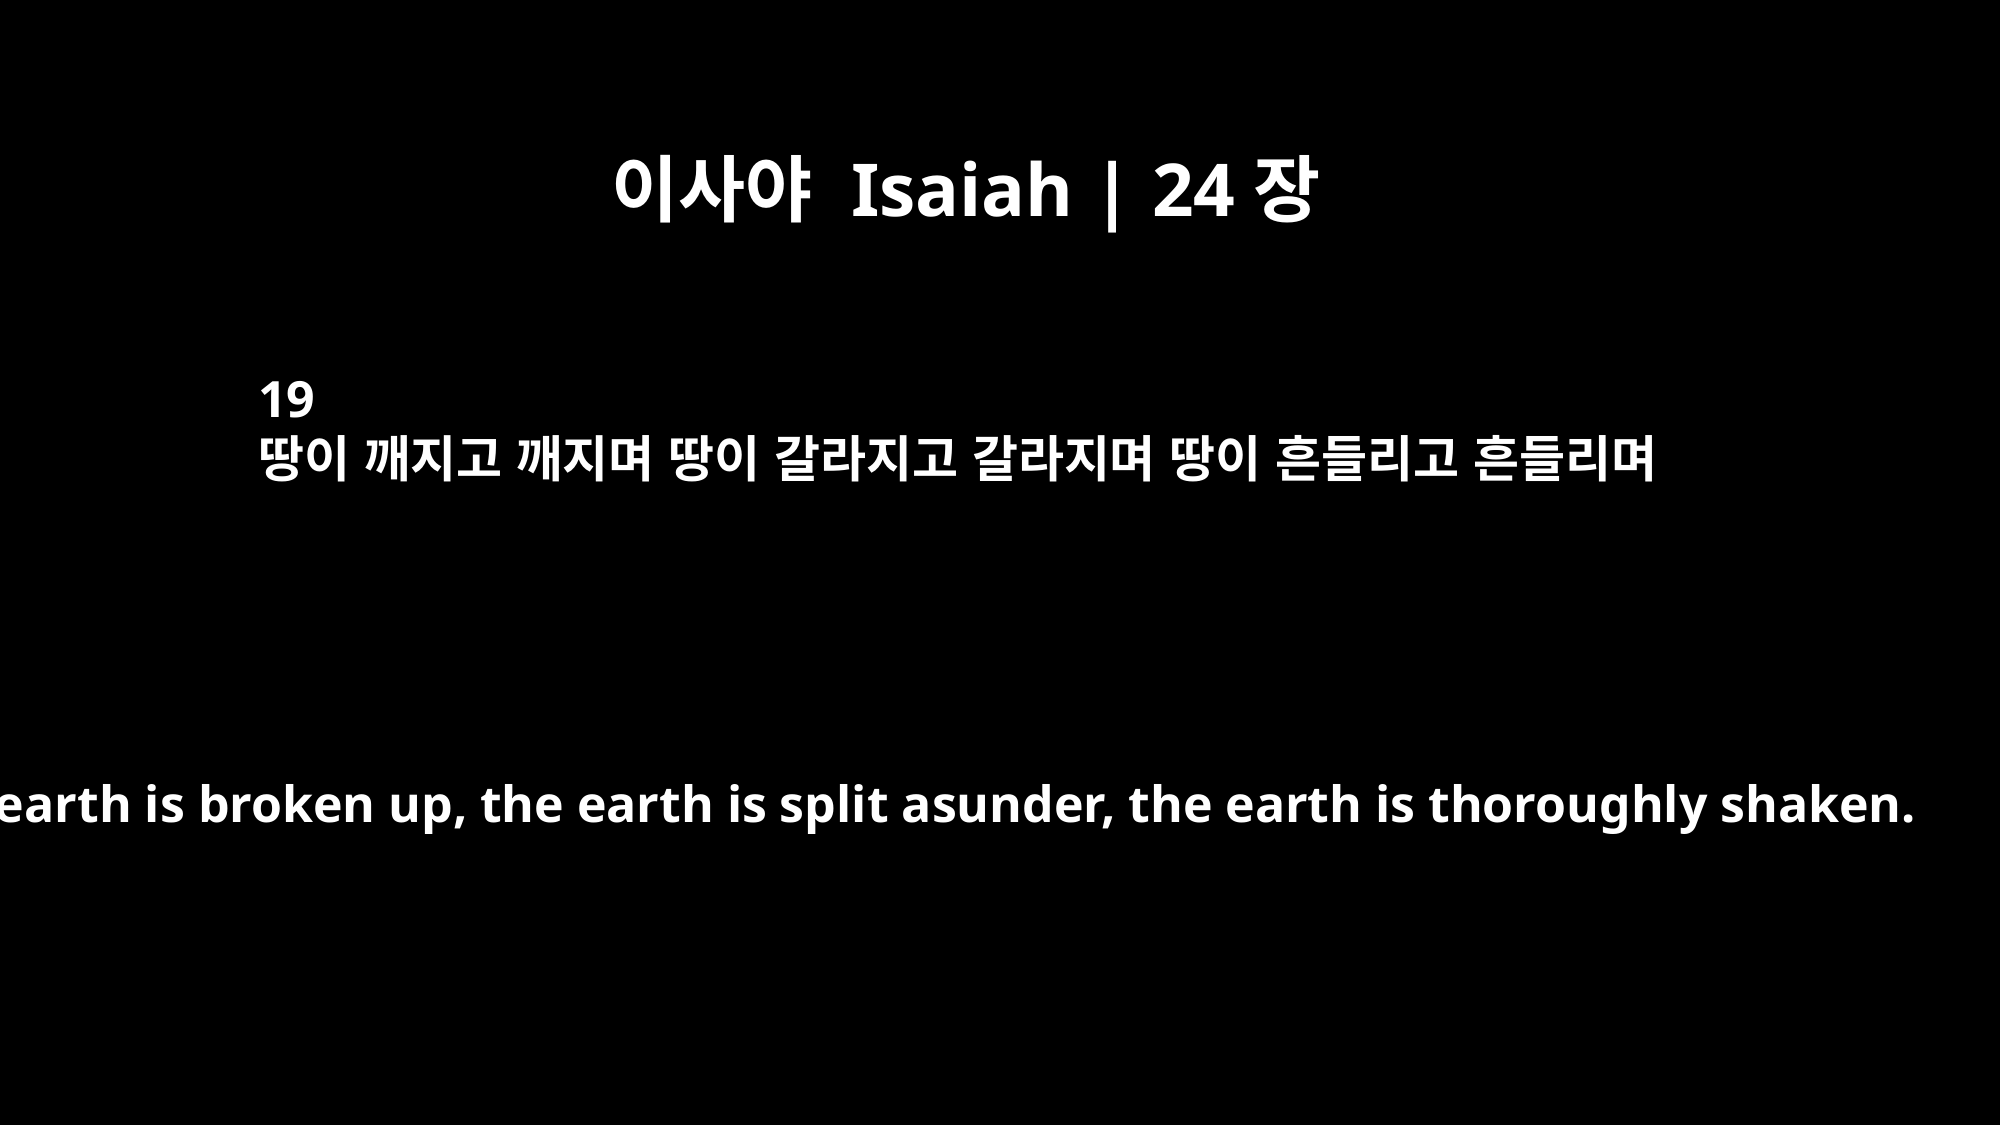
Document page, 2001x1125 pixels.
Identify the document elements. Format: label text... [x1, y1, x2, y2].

text_box 이사야 Isaiah | 24장 [596, 136, 1336, 239]
text_box 19 땅이 깨지고 깨지며 땅이 갈라지고 갈라지며 땅이 흔들리고 흔들리며 [243, 359, 1674, 495]
text_box The earth is broken up, the earth is split asunder, the earth is thoroughly shaken. [0, 764, 1932, 840]
